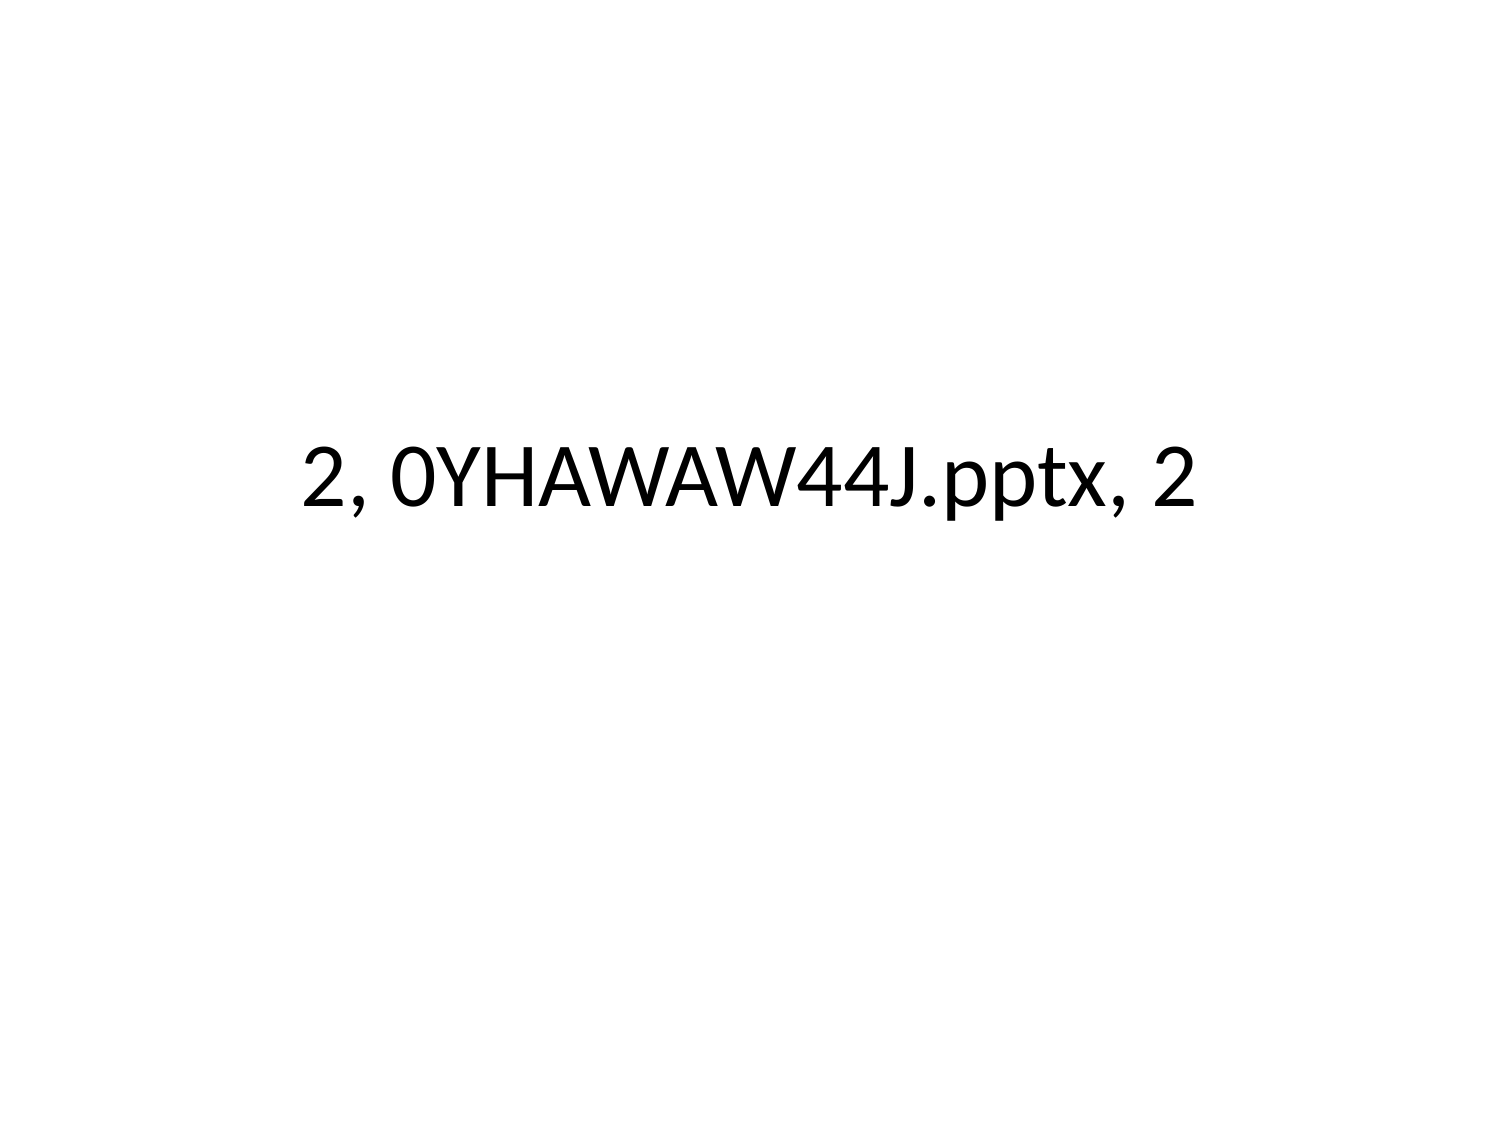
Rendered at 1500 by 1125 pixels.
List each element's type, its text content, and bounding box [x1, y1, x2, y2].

title 2, 0YHAWAW44J.pptx, 2 [112, 349, 1388, 591]
